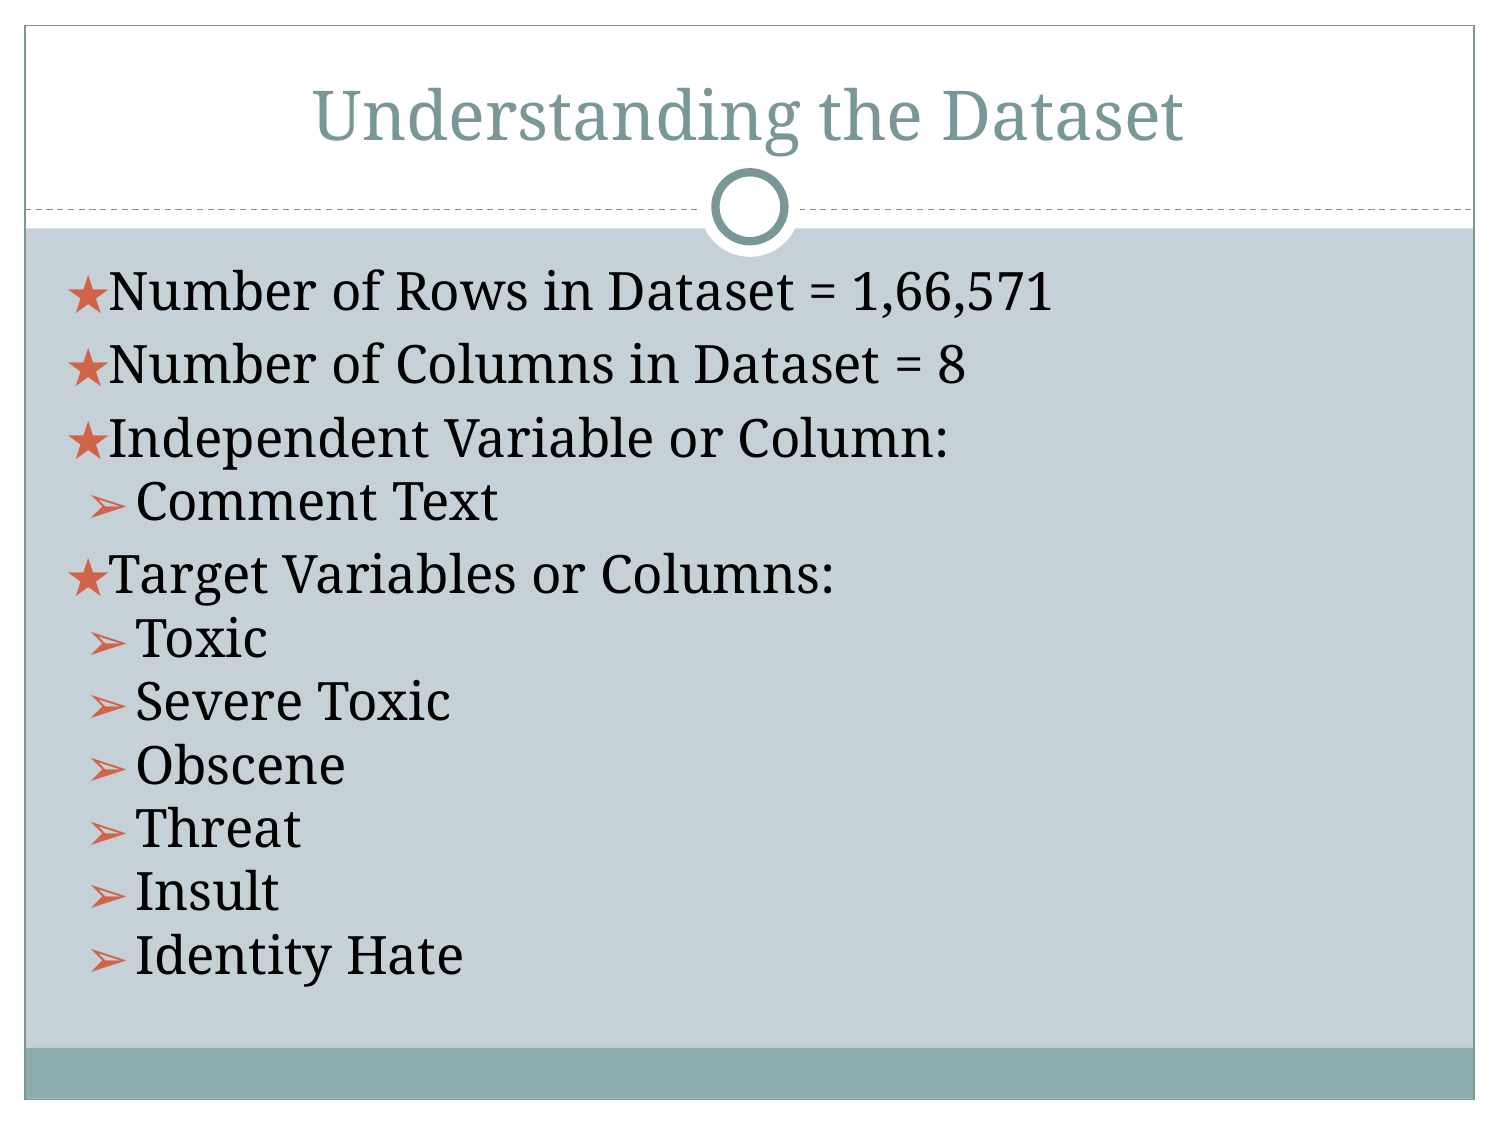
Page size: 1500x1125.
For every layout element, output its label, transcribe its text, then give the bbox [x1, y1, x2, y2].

list Number of Rows in Dataset = 1,66,571 Number of Columns in Dataset = 8 Independent Variable or Column: Comment Text Target Variables or Columns: Toxic Severe Toxic Obscene Threat Insult Identity Hate [49, 250, 1445, 1001]
title Understanding the Dataset [49, 37, 1450, 162]
